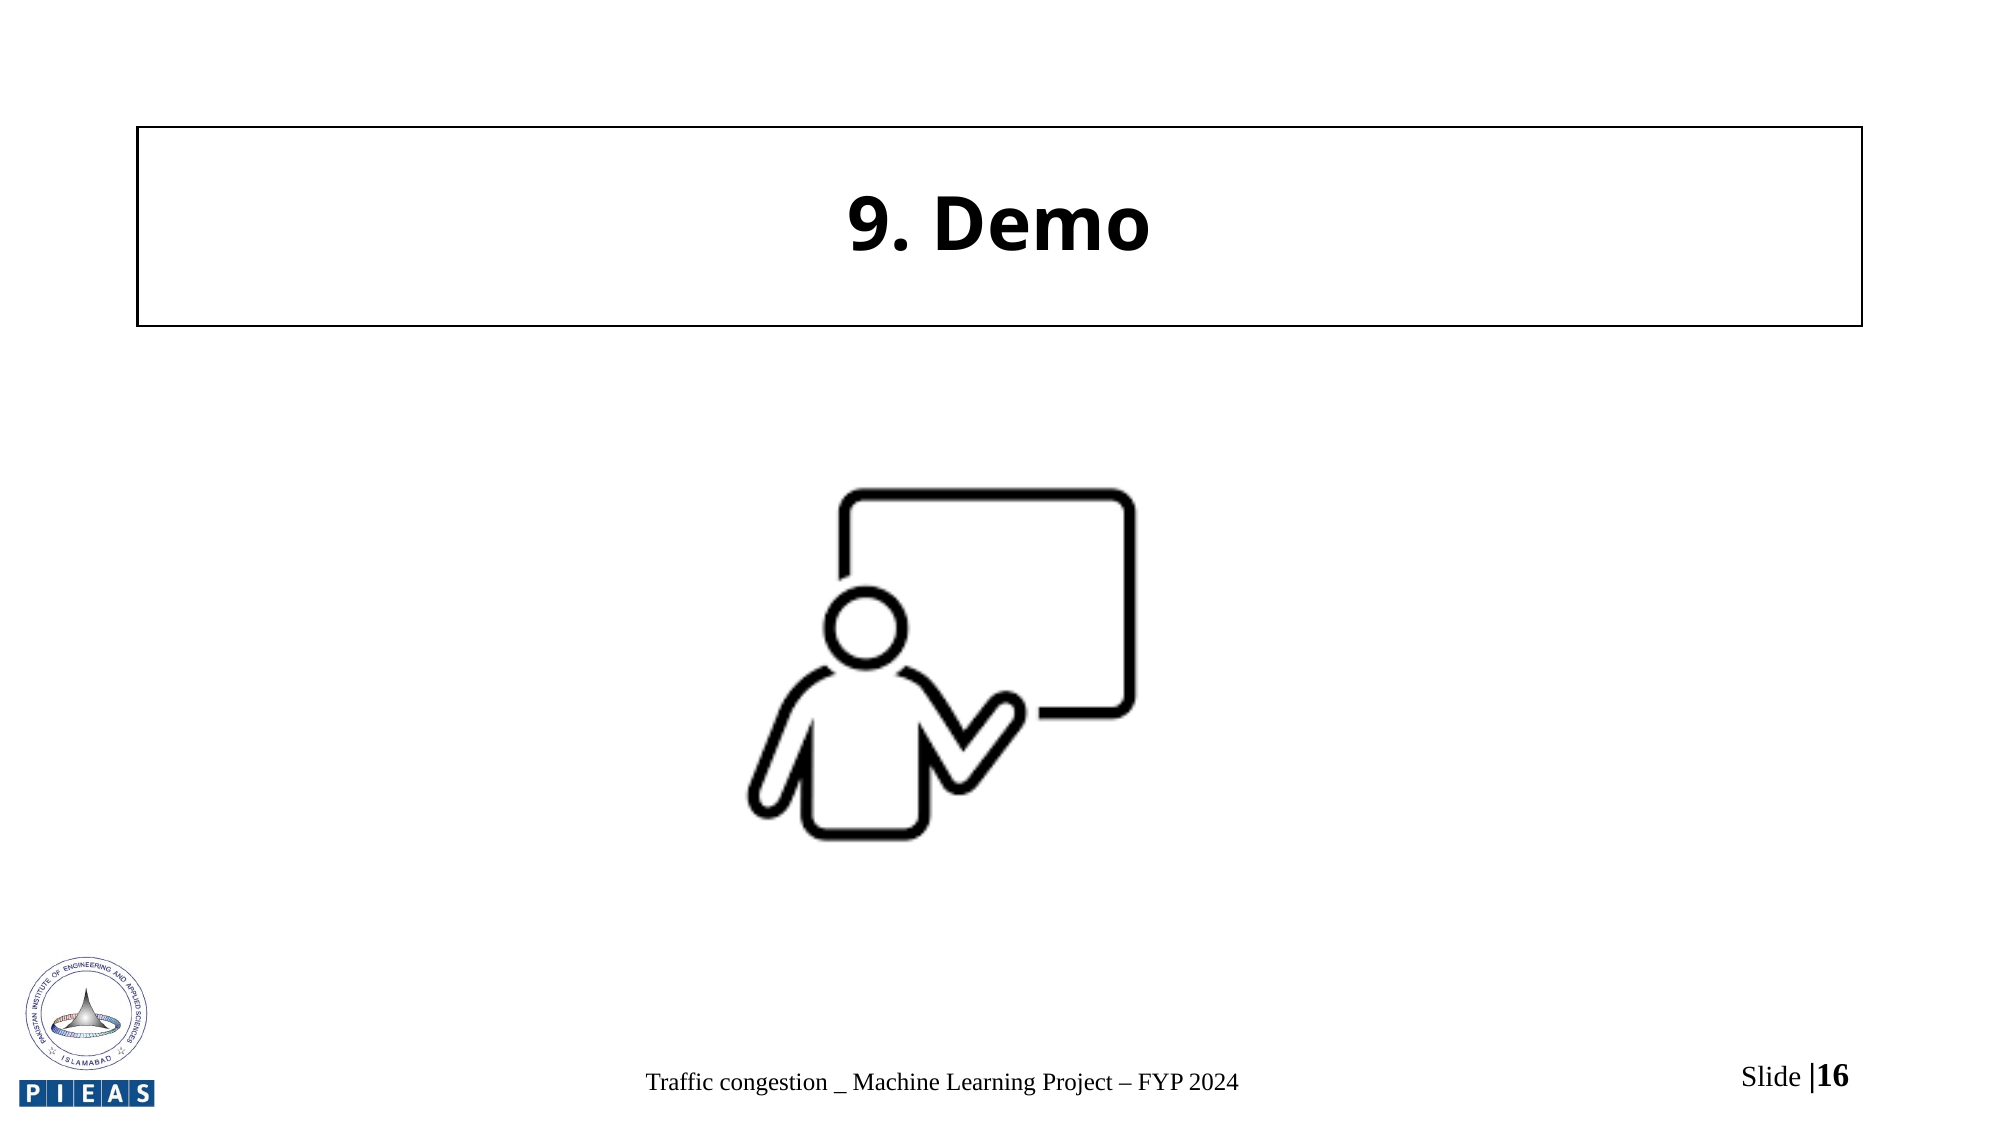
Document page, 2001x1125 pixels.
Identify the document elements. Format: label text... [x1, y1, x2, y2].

picture [634, 357, 1251, 975]
picture [19, 950, 153, 1077]
footer Traffic congestion _ Machine Learning Project – FYP 2024 [472, 1050, 1413, 1111]
picture [18, 1080, 155, 1107]
title 9. Demo [137, 127, 1863, 327]
slide_number Slide |16 [1414, 1042, 1865, 1103]
